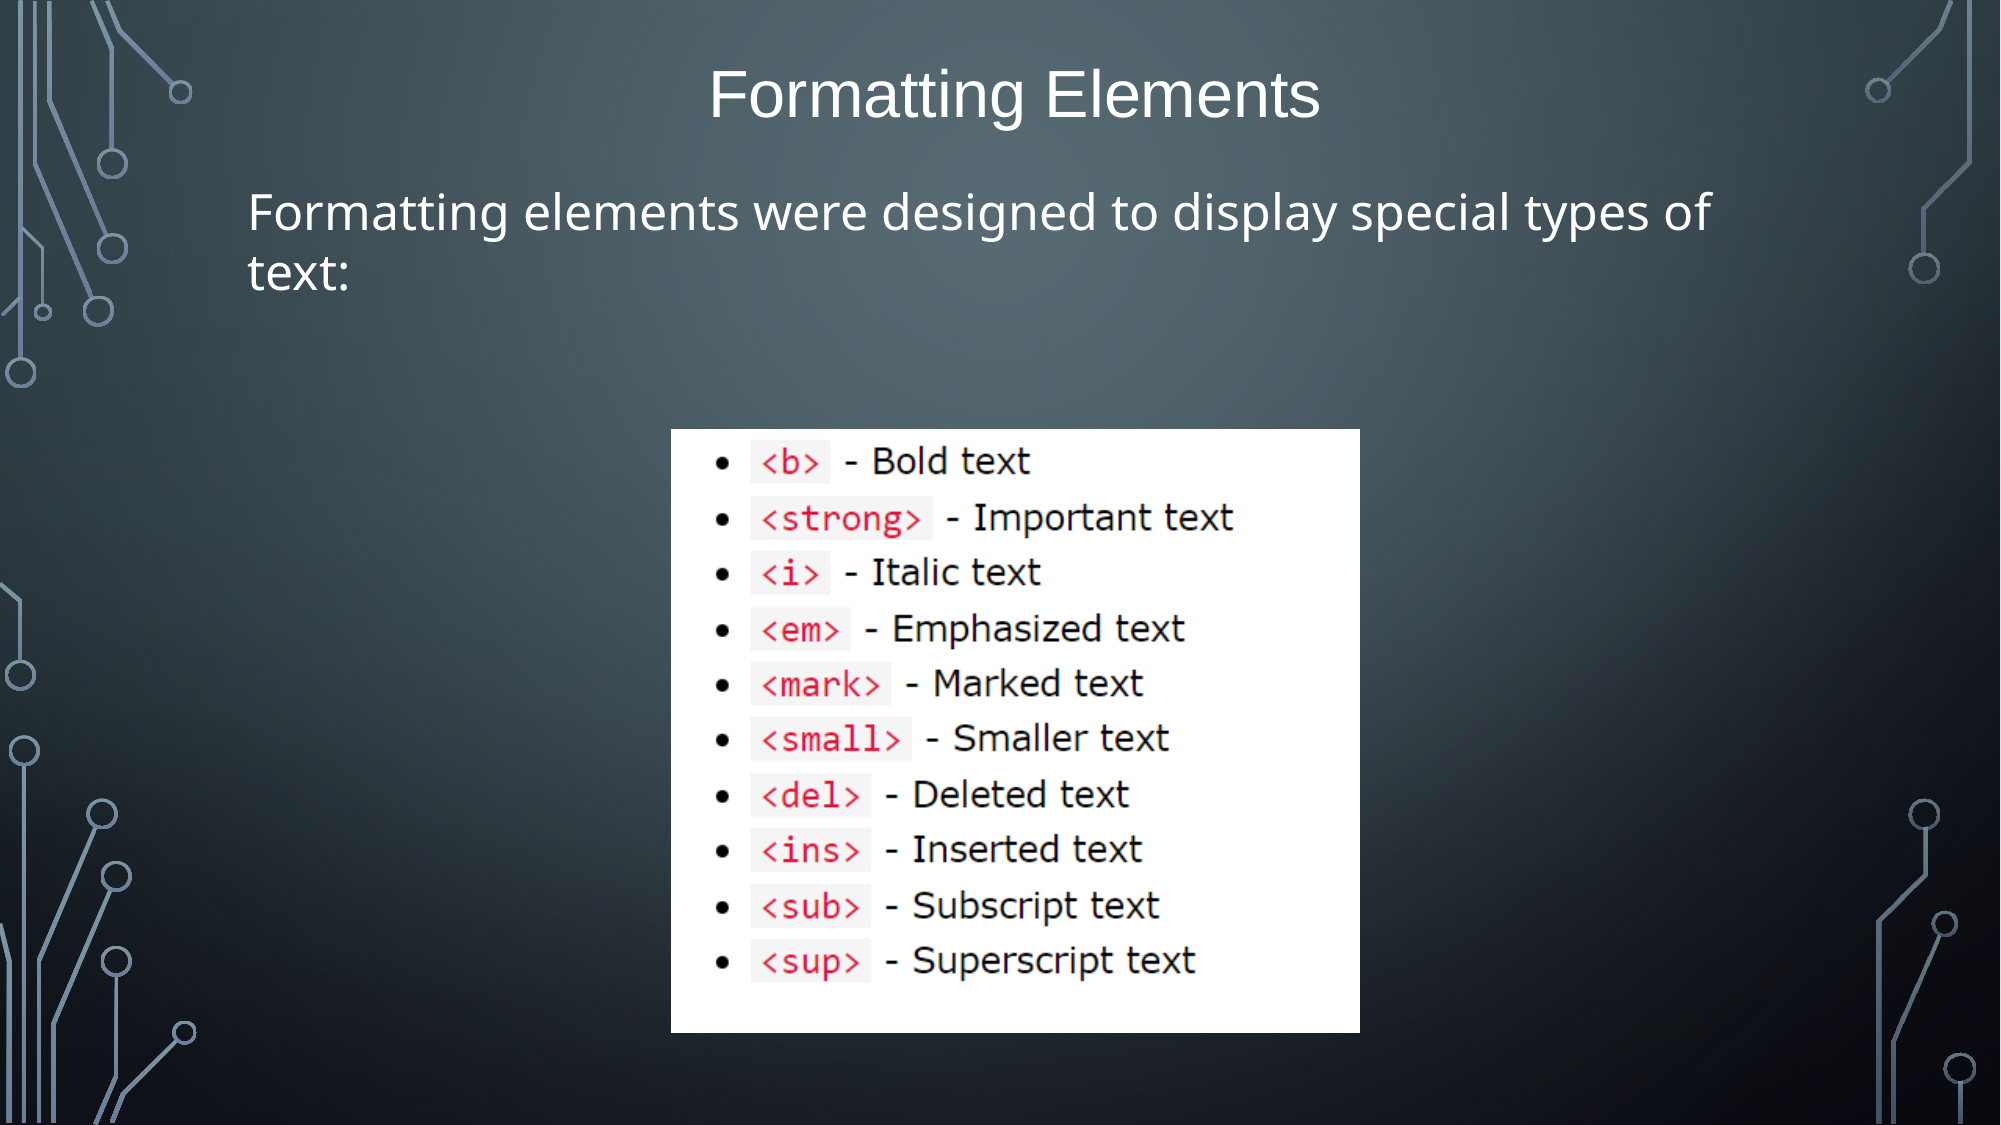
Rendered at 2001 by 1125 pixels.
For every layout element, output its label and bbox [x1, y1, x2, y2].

text_box [199, 0, 2000, 1125]
text_box [0, 0, 199, 1125]
text_box [1863, 0, 1976, 1124]
picture [671, 429, 1360, 1034]
